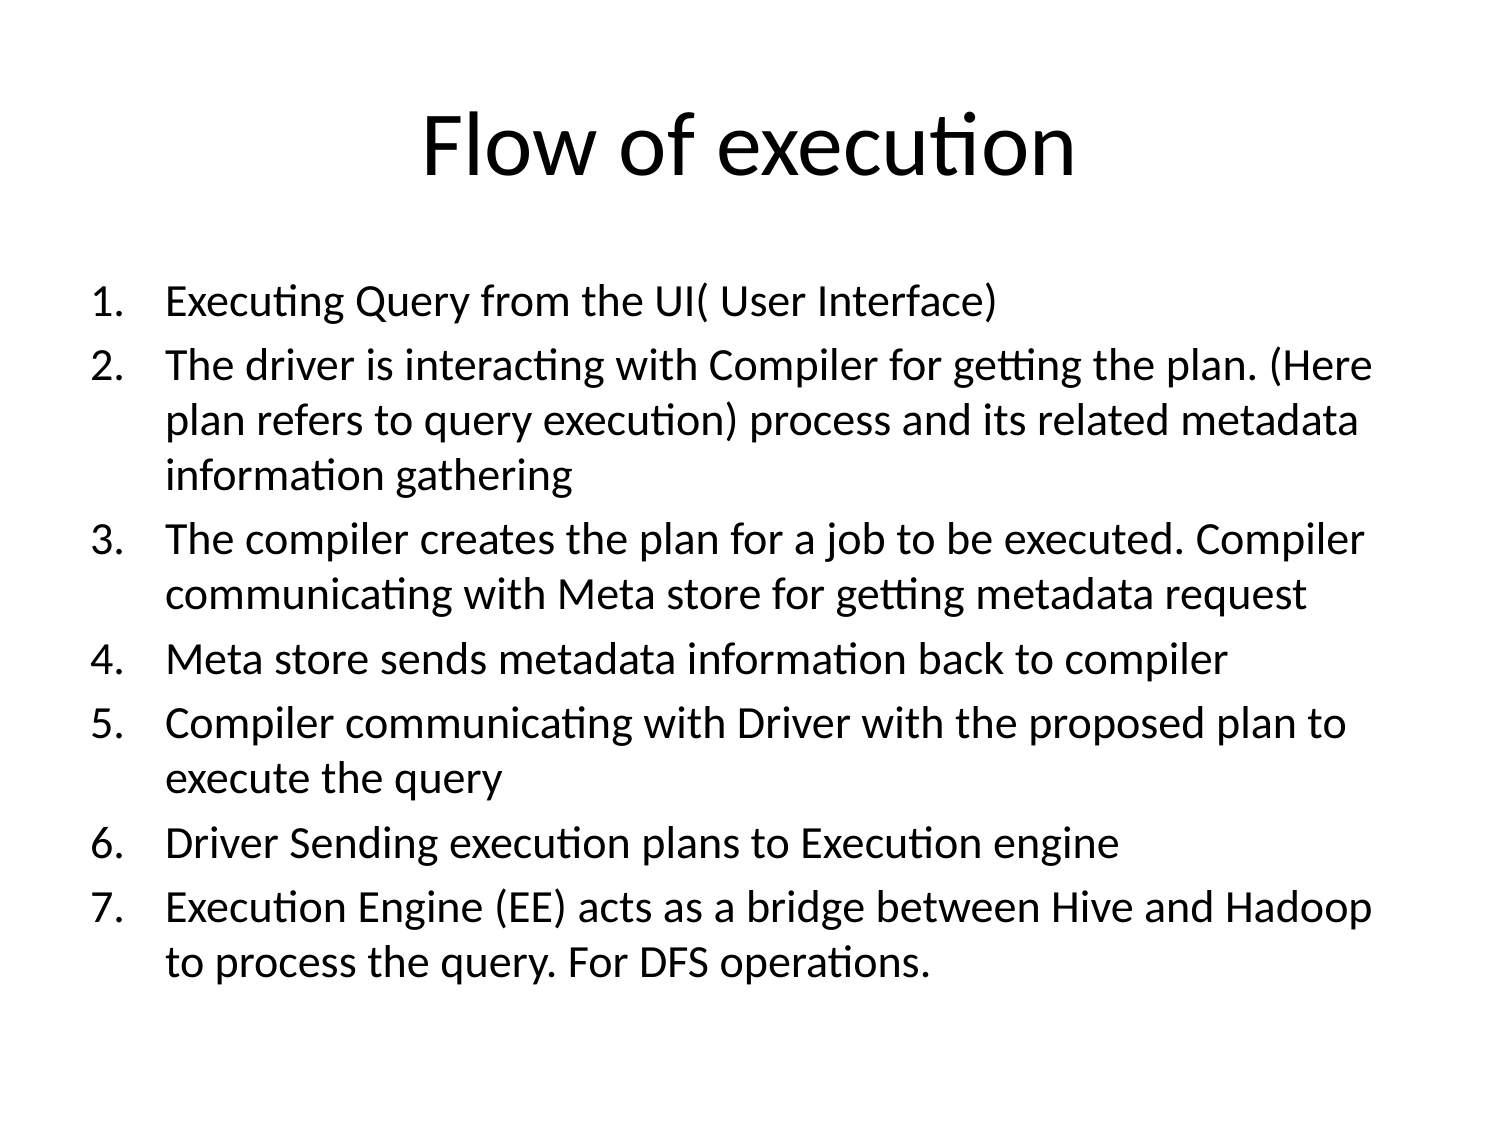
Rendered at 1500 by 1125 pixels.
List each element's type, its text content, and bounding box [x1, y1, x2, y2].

list Executing Query from the UI( User Interface) The driver is interacting with Compiler for getting the plan. (Here plan refers to query execution) process and its related metadata information gathering The compiler creates the plan for a job to be executed. Compiler communicating with Meta store for getting metadata request Meta store sends metadata information back to compiler Compiler communicating with Driver with the proposed plan to execute the query Driver Sending execution plans to Execution engine Execution Engine (EE) acts as a bridge between Hive and Hadoop to process the query. For DFS operations. [75, 262, 1425, 1005]
title Flow of execution [75, 45, 1425, 233]
